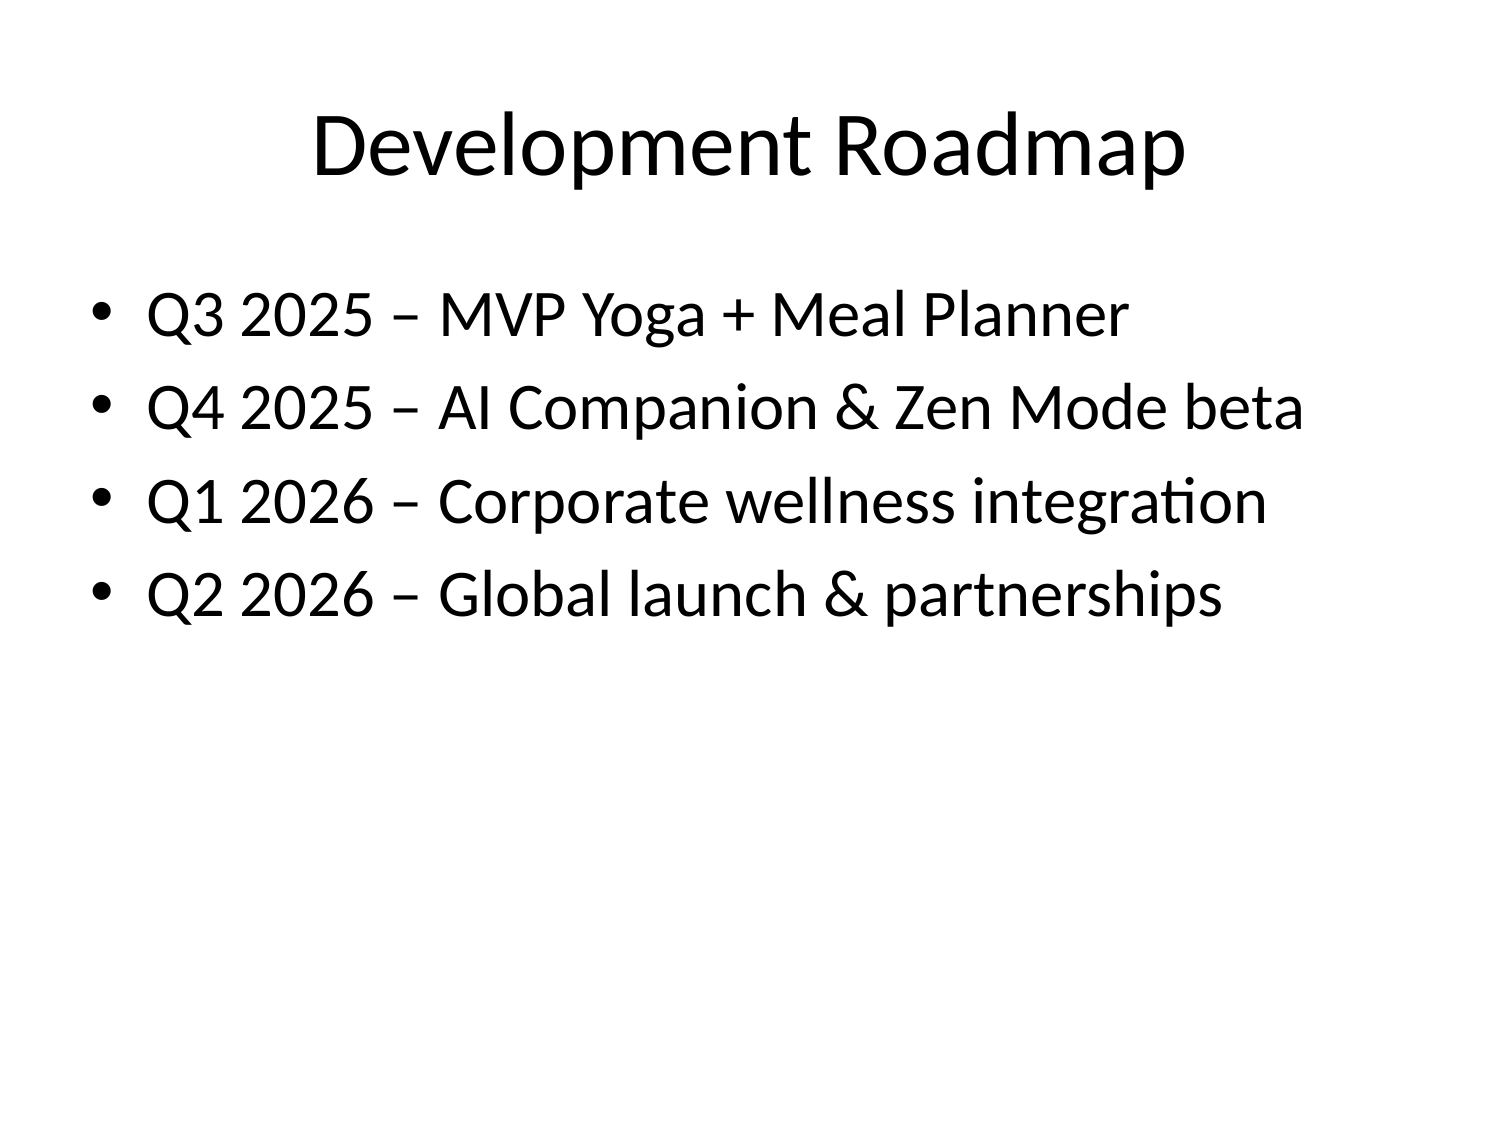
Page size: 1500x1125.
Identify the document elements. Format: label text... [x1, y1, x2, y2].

title Development Roadmap [75, 45, 1425, 233]
list Q3 2025 – MVP Yoga + Meal Planner Q4 2025 – AI Companion & Zen Mode beta Q1 2026 – Corporate wellness integration Q2 2026 – Global launch & partnerships [75, 262, 1425, 1005]
